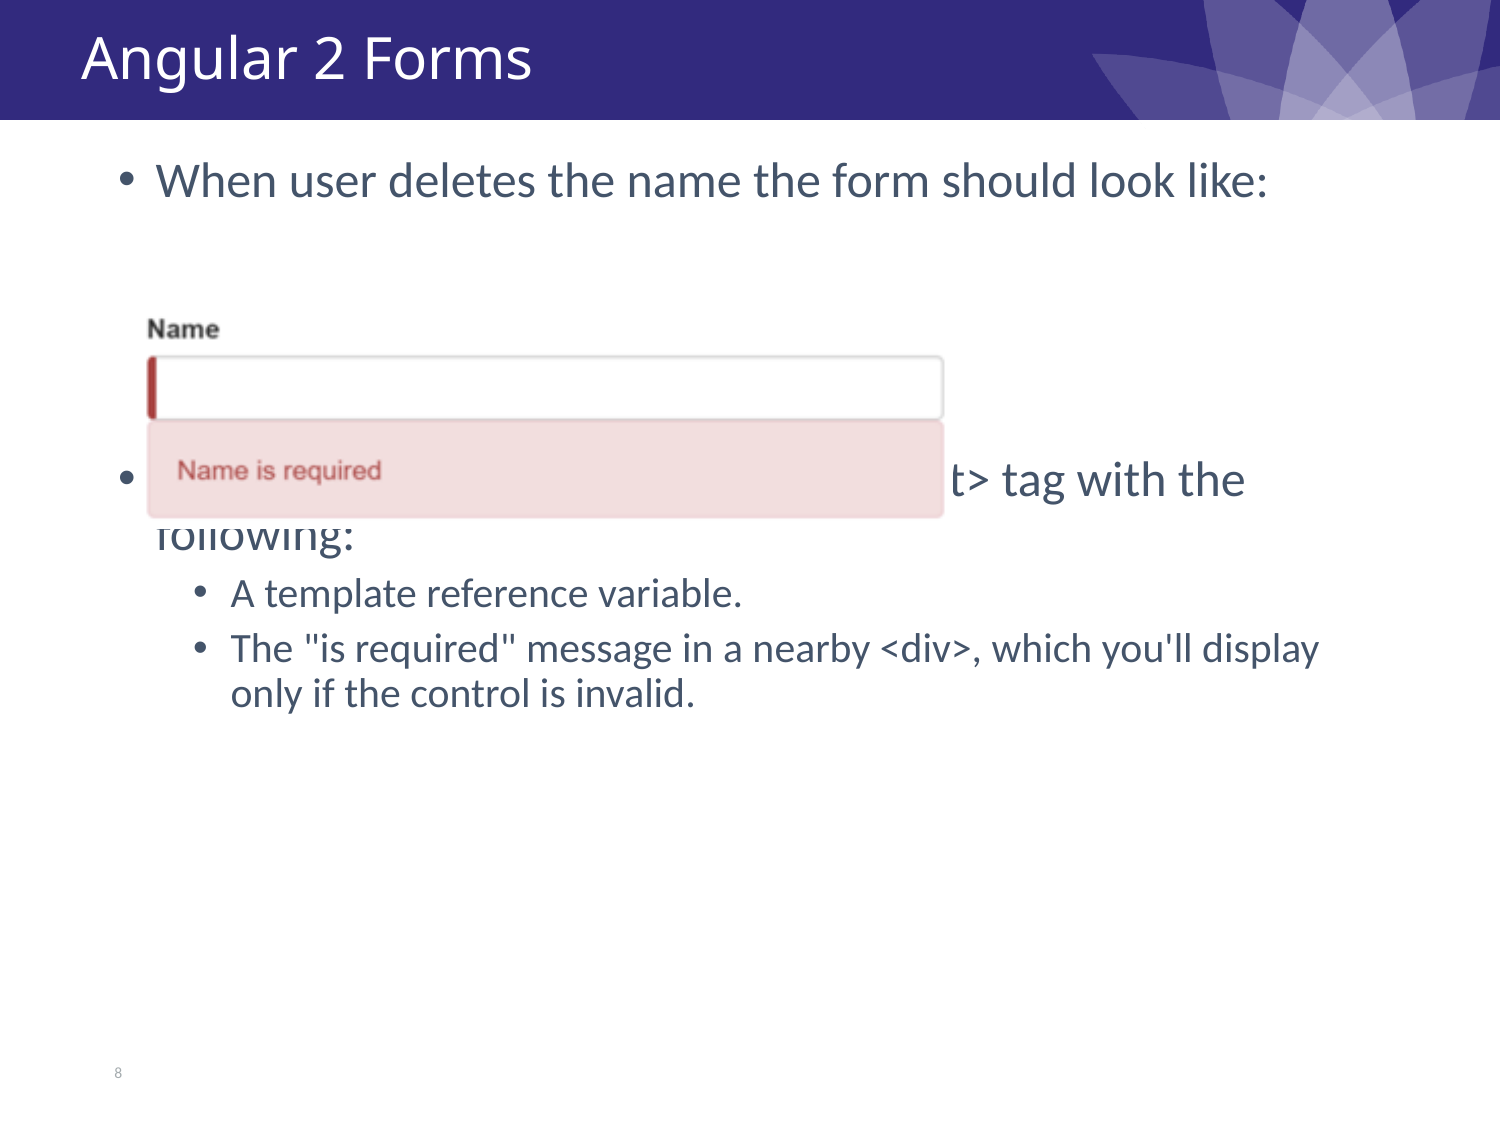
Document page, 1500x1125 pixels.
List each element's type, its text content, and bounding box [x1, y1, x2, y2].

picture [1043, 0, 1500, 130]
picture [141, 309, 953, 529]
list When user deletes the name the form should look like: To achieve this effect, extend the <input> tag with the following: A template reference variable. The "is required" message in a nearby <div>, which you'll display only if the control is invalid. [103, 146, 1397, 1016]
title Angular 2 Forms [66, 16, 1468, 105]
